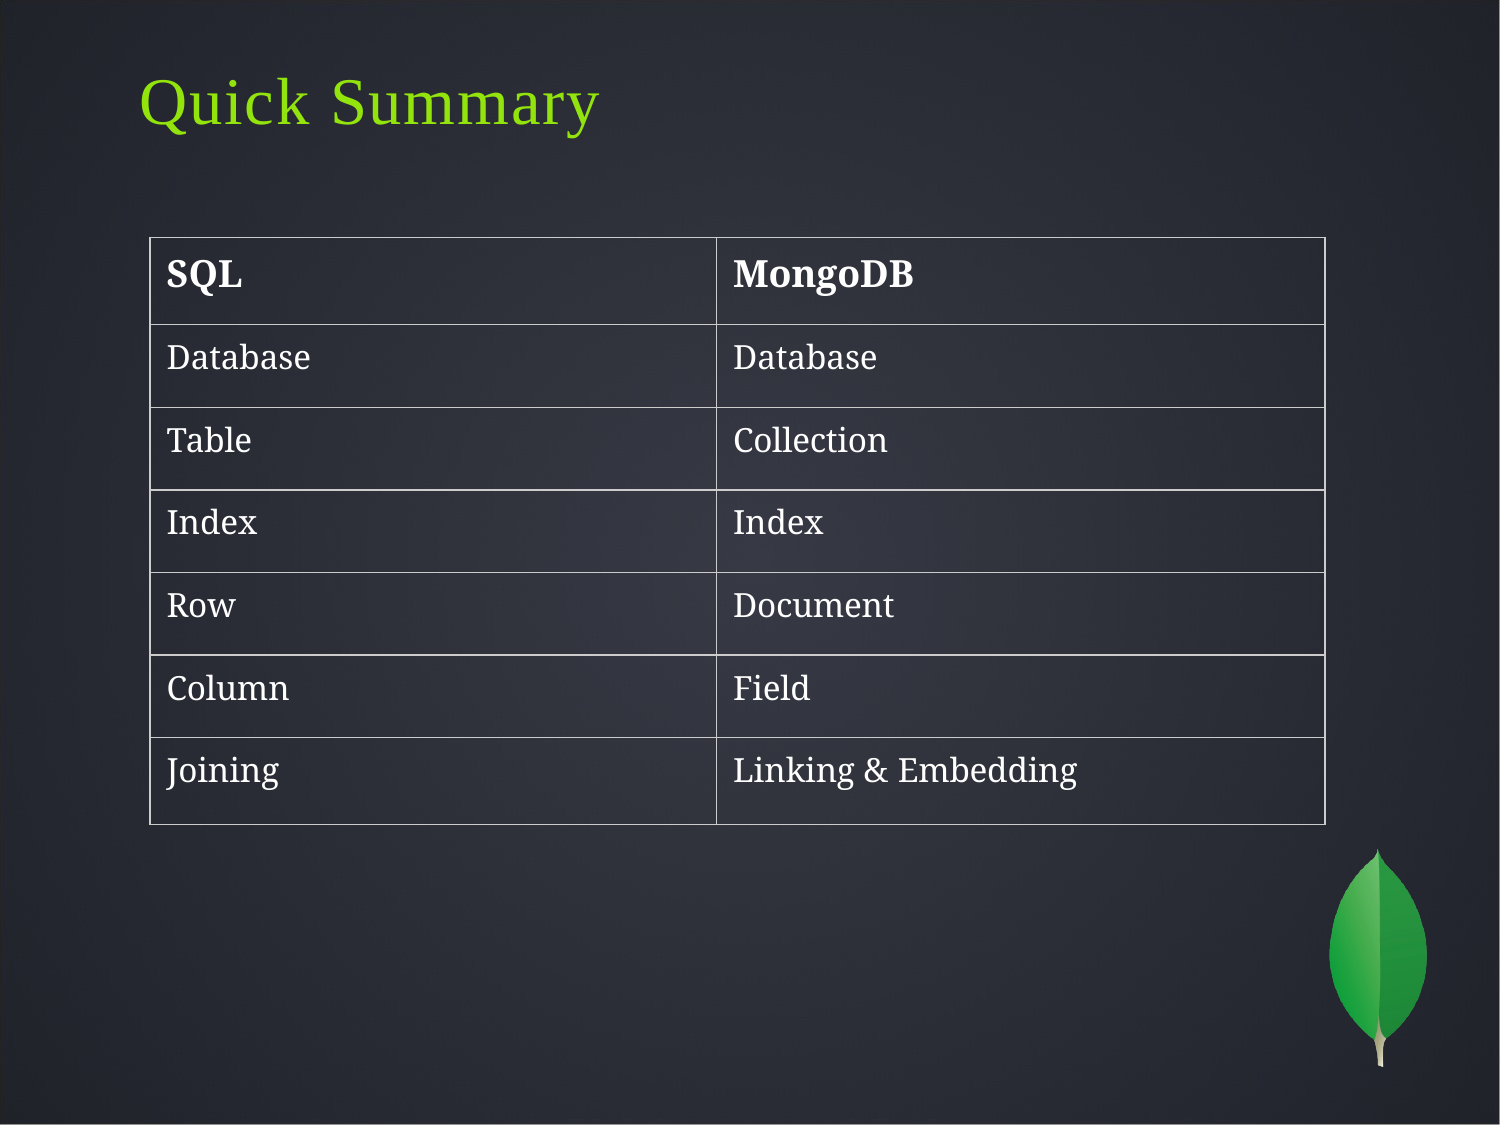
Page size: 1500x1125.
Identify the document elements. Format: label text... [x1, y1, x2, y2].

table_cell Row [151, 573, 716, 654]
table_cell Collection [717, 408, 1324, 489]
table_cell Field [717, 656, 1324, 737]
table_cell Joining [151, 738, 716, 824]
table_cell Index [151, 491, 716, 572]
picture [0, 0, 1500, 1125]
title Quick Summary [137, 55, 1338, 246]
table_cell Index [717, 491, 1324, 572]
table_cell Linking & Embedding [717, 738, 1324, 824]
table_cell Column [151, 656, 716, 737]
table_header MongoDB [717, 238, 1324, 324]
table_header SQL [151, 238, 716, 324]
table_cell Database [151, 325, 716, 407]
table_cell Database [717, 325, 1324, 407]
text_box [1259, 837, 1500, 1079]
table_cell Document [717, 573, 1324, 654]
table_cell Table [151, 408, 716, 489]
